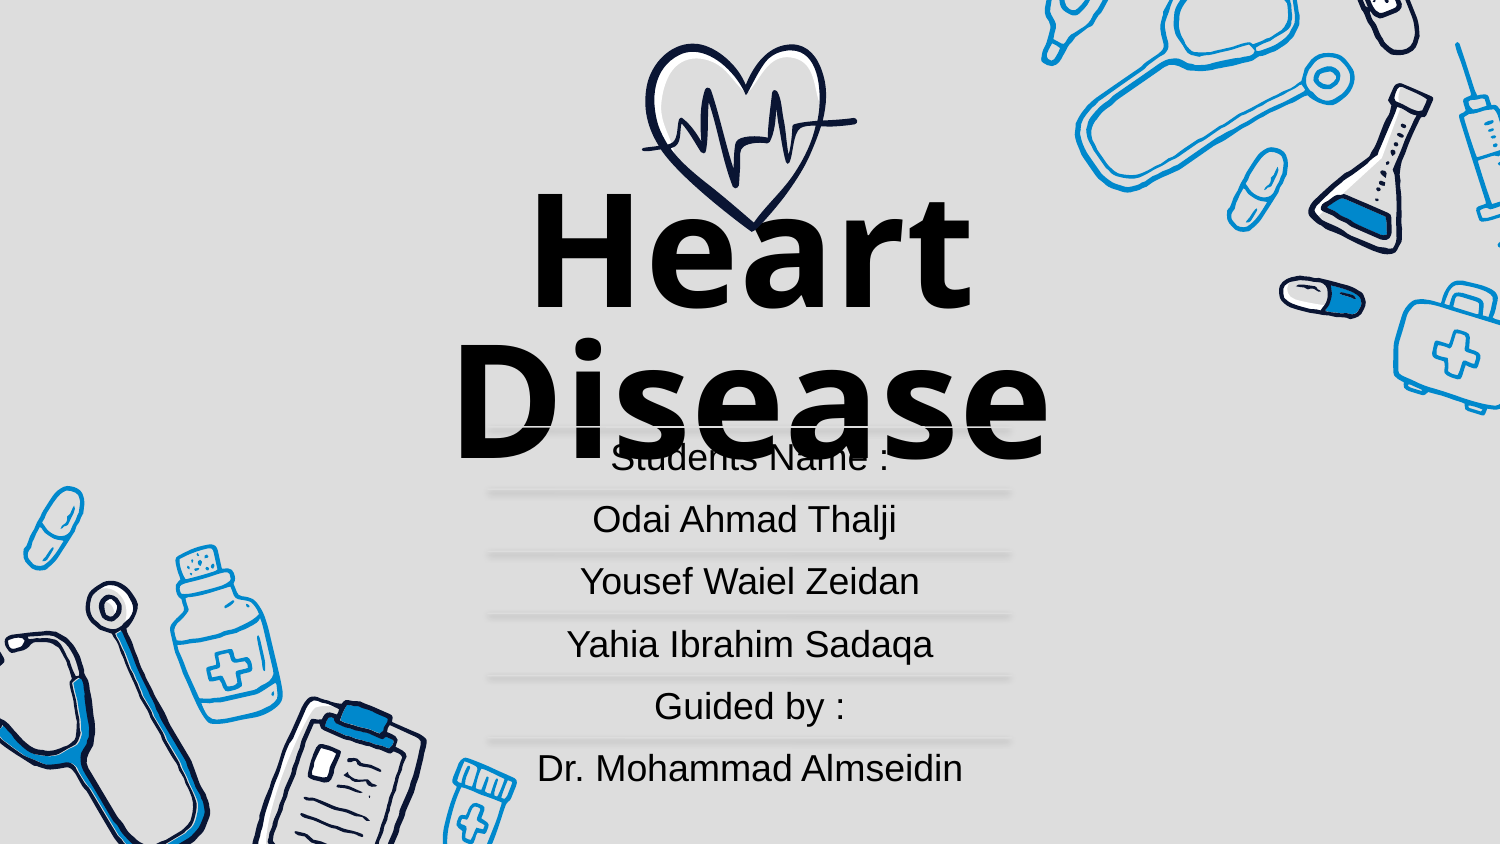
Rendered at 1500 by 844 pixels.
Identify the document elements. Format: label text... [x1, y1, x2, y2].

title Heart Disease [212, 231, 1288, 443]
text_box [487, 426, 1013, 801]
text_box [640, 43, 860, 233]
